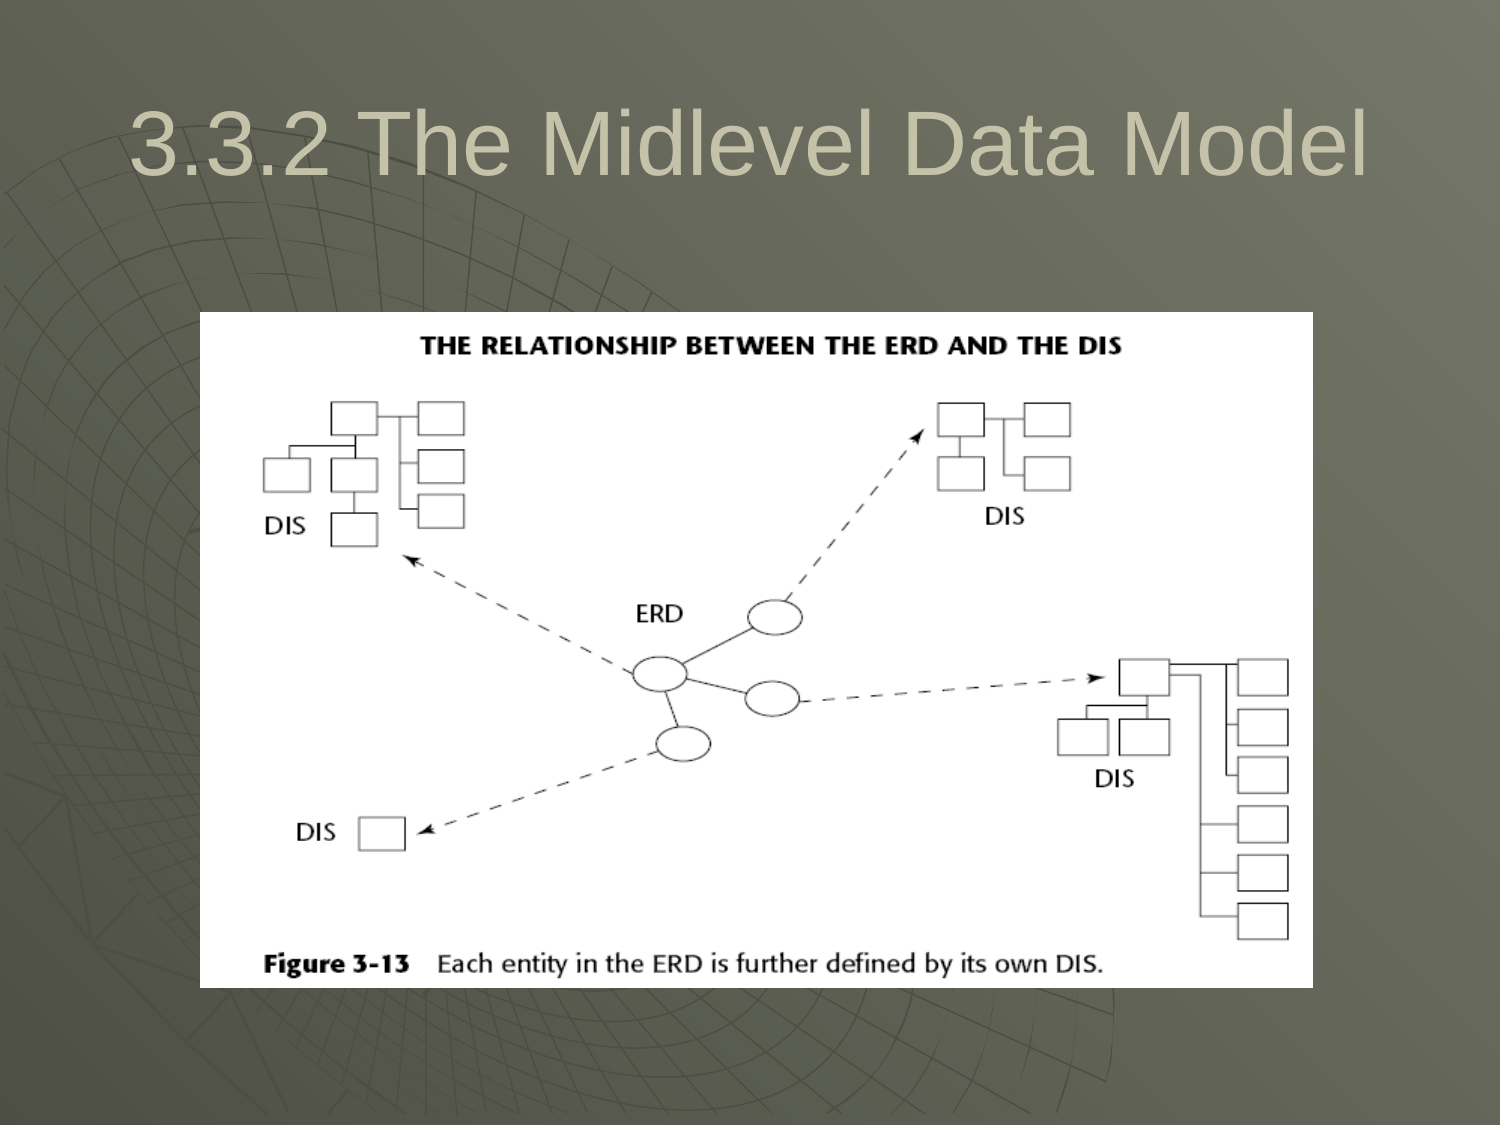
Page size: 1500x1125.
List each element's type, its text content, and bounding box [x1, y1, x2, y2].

title 3.3.2 The Midlevel Data Model [74, 45, 1426, 233]
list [199, 312, 1313, 988]
